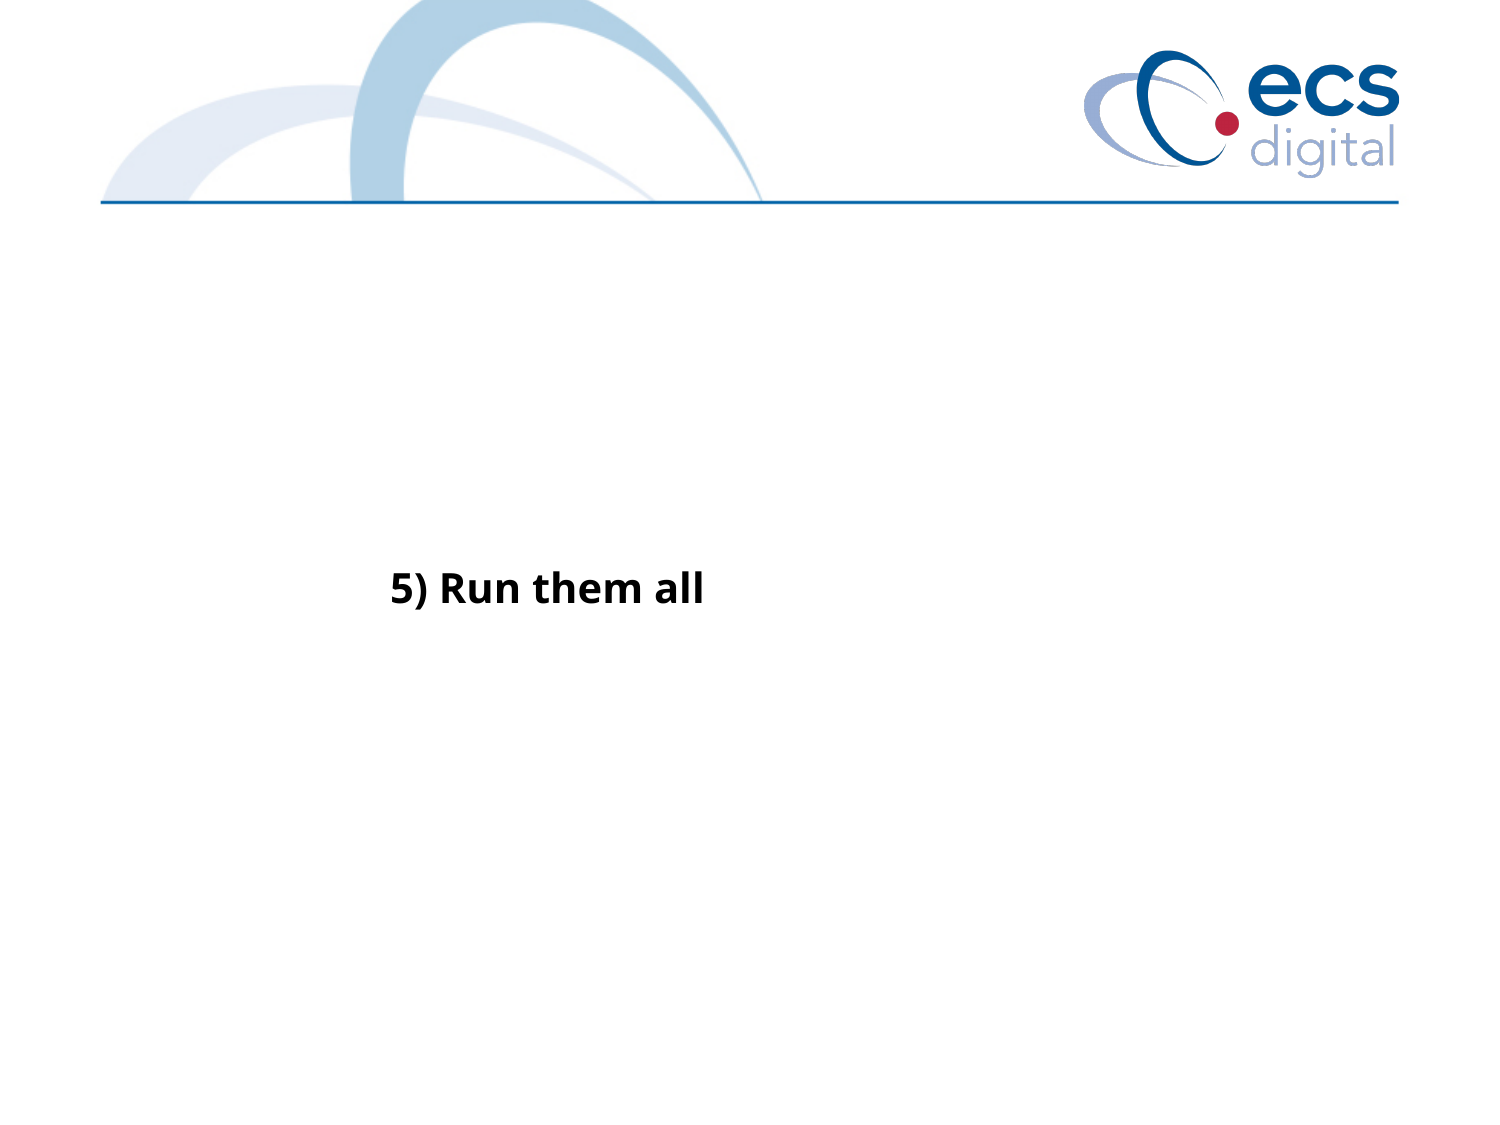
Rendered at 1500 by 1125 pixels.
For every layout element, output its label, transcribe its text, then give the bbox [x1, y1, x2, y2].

picture [0, 0, 1500, 209]
list 5) Run them all [75, 262, 1425, 1005]
